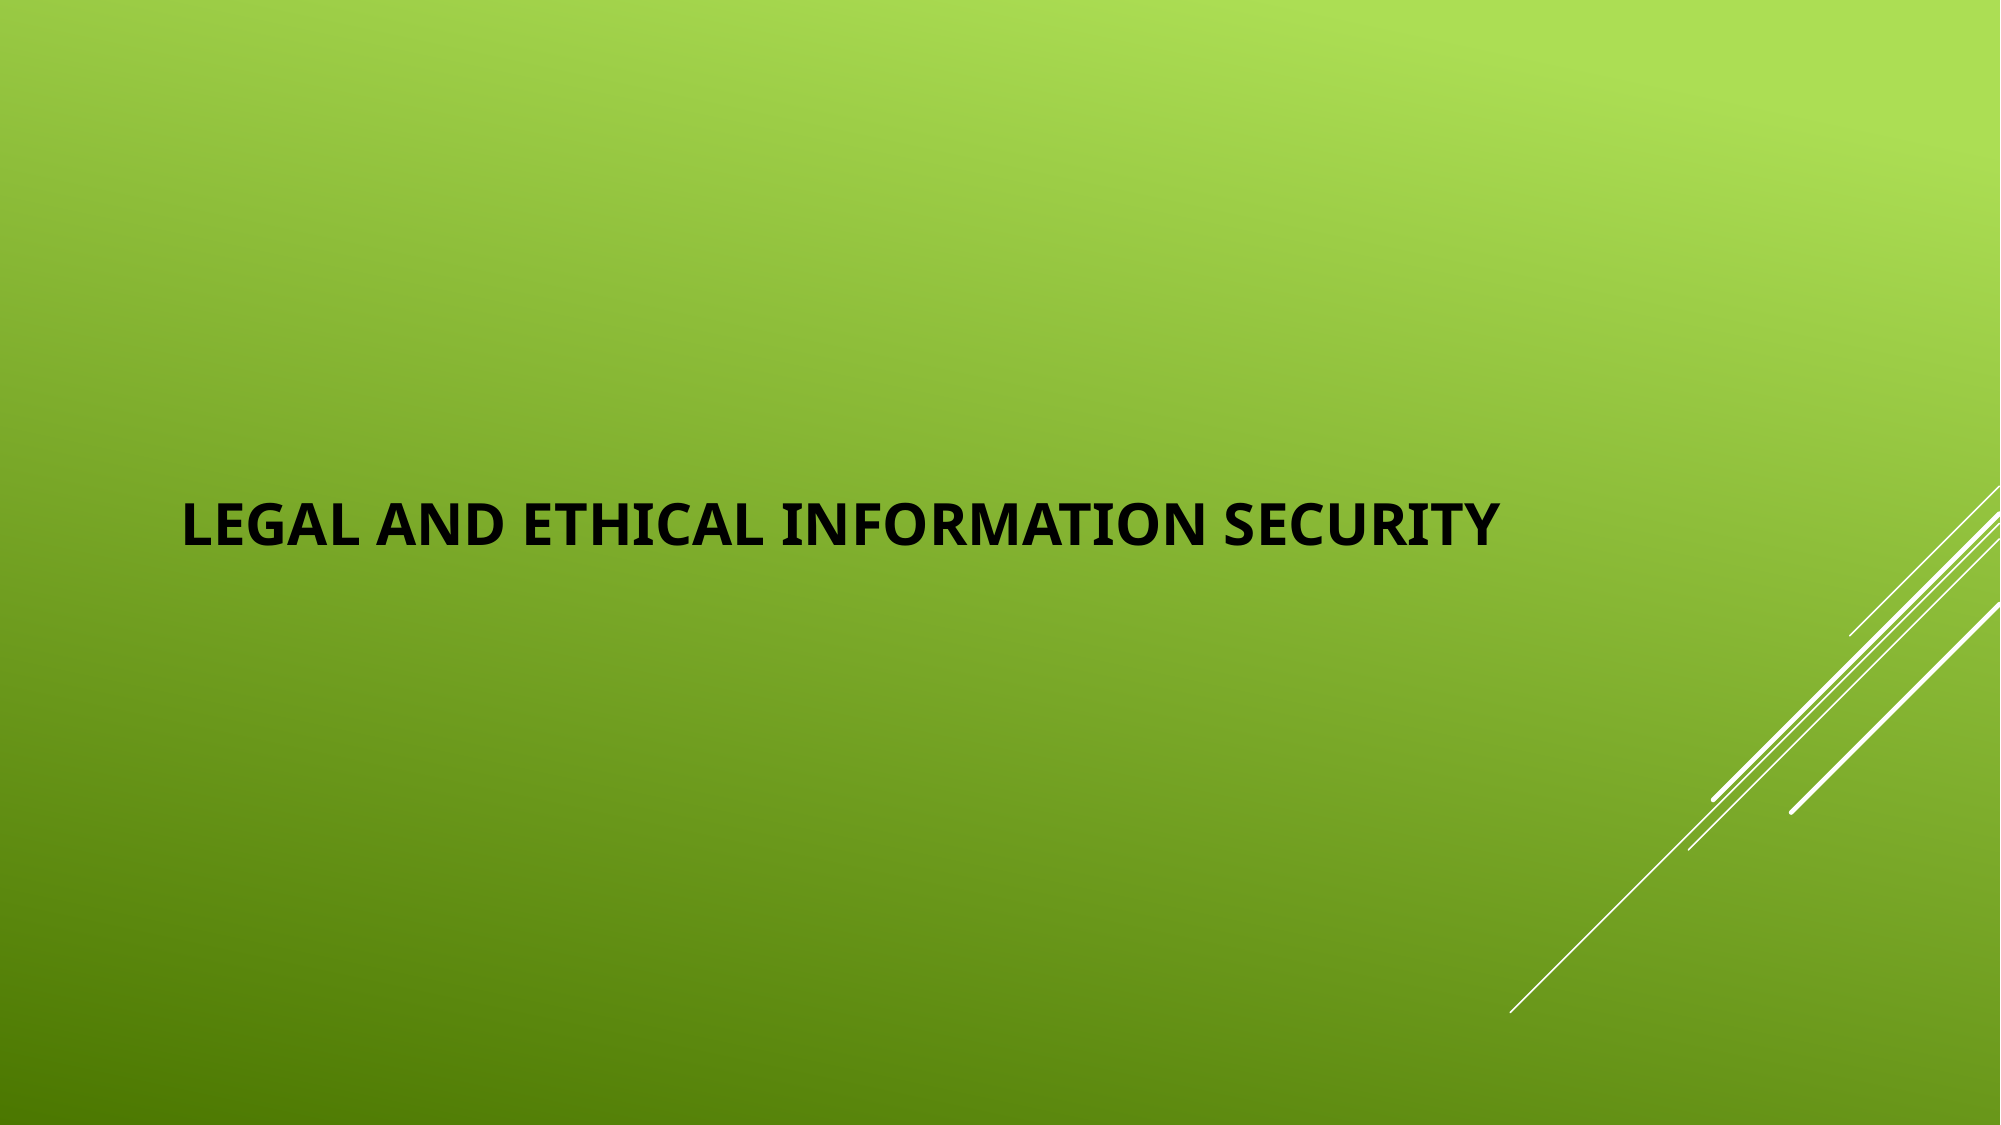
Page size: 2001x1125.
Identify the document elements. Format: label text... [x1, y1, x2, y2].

title Legal and ethical information security [165, 398, 1566, 647]
